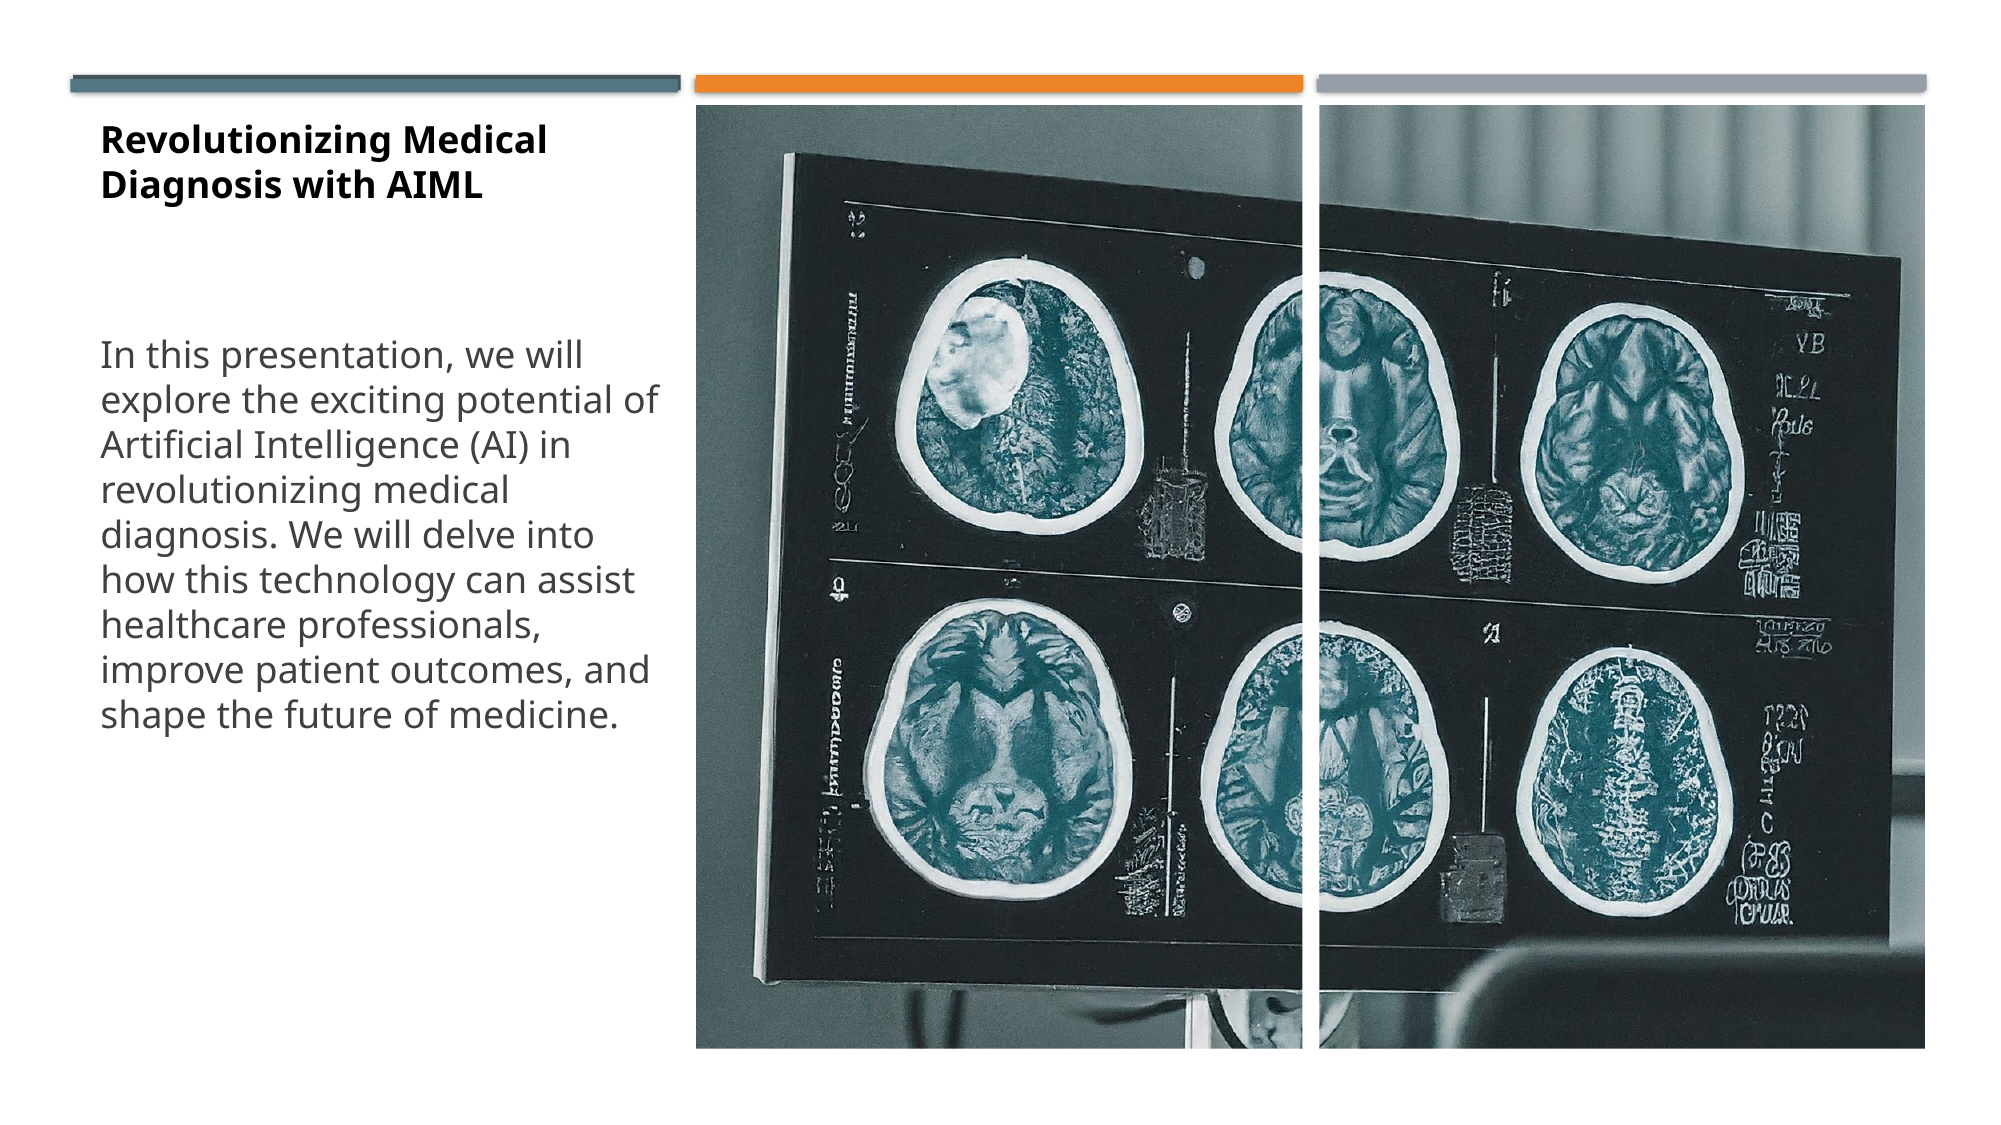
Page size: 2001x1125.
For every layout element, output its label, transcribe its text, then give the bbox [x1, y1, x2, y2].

title [75, 104, 662, 211]
list In this presentation, we will explore the exciting potential of Artificial Intelligence (AI) in revolutionizing medical diagnosis. We will delve into how this technology can assist healthcare professionals, improve patient outcomes, and shape the future of medicine. [85, 323, 686, 900]
picture [695, 104, 1926, 1049]
text_box Revolutionizing Medical Diagnosis with AIML [85, 108, 584, 214]
